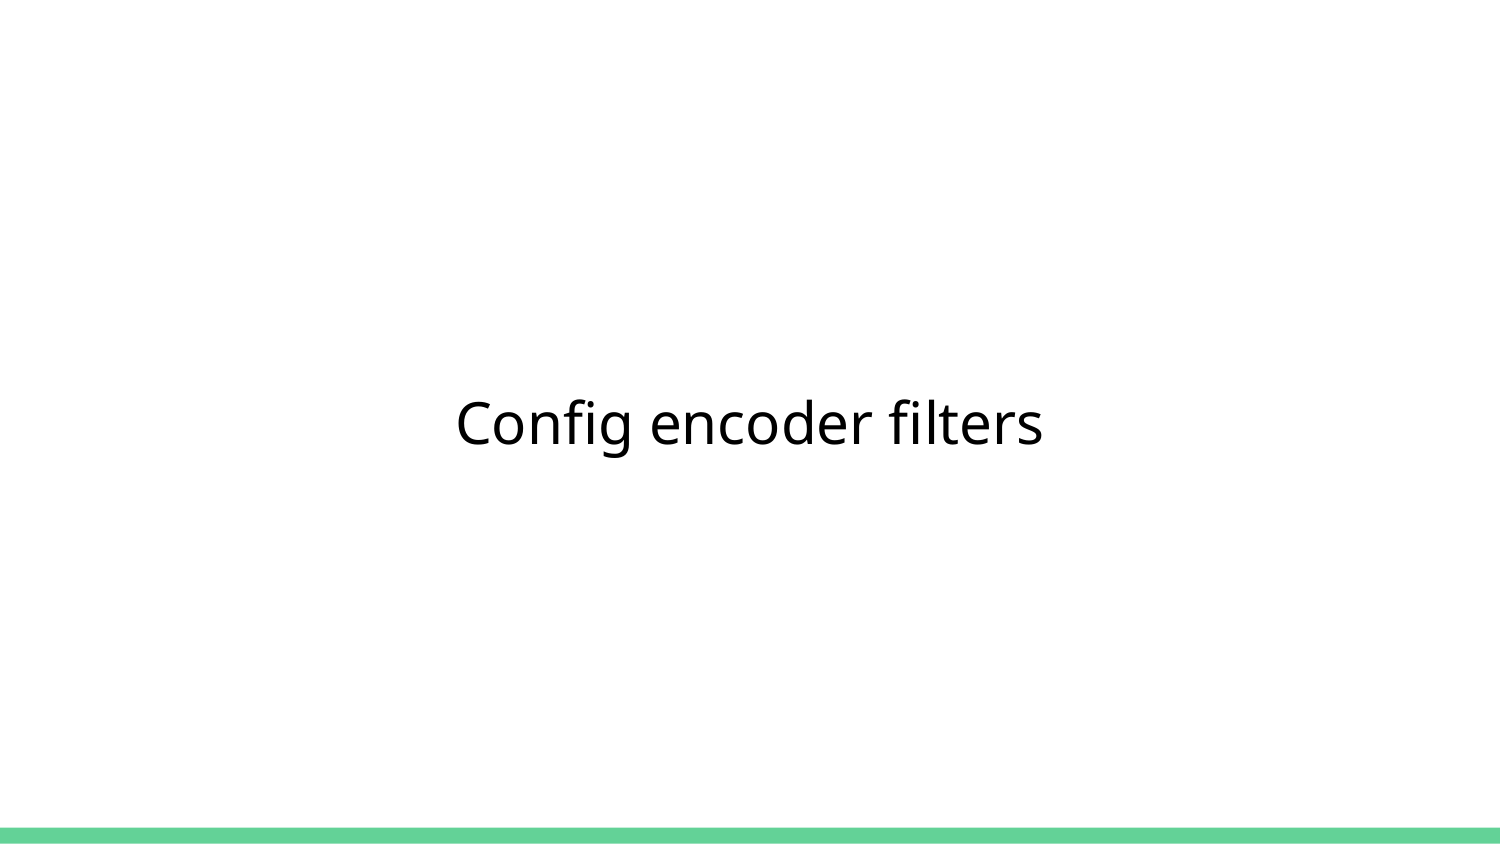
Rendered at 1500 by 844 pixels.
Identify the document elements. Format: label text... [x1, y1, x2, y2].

title Config encoder filters [161, 370, 1339, 473]
